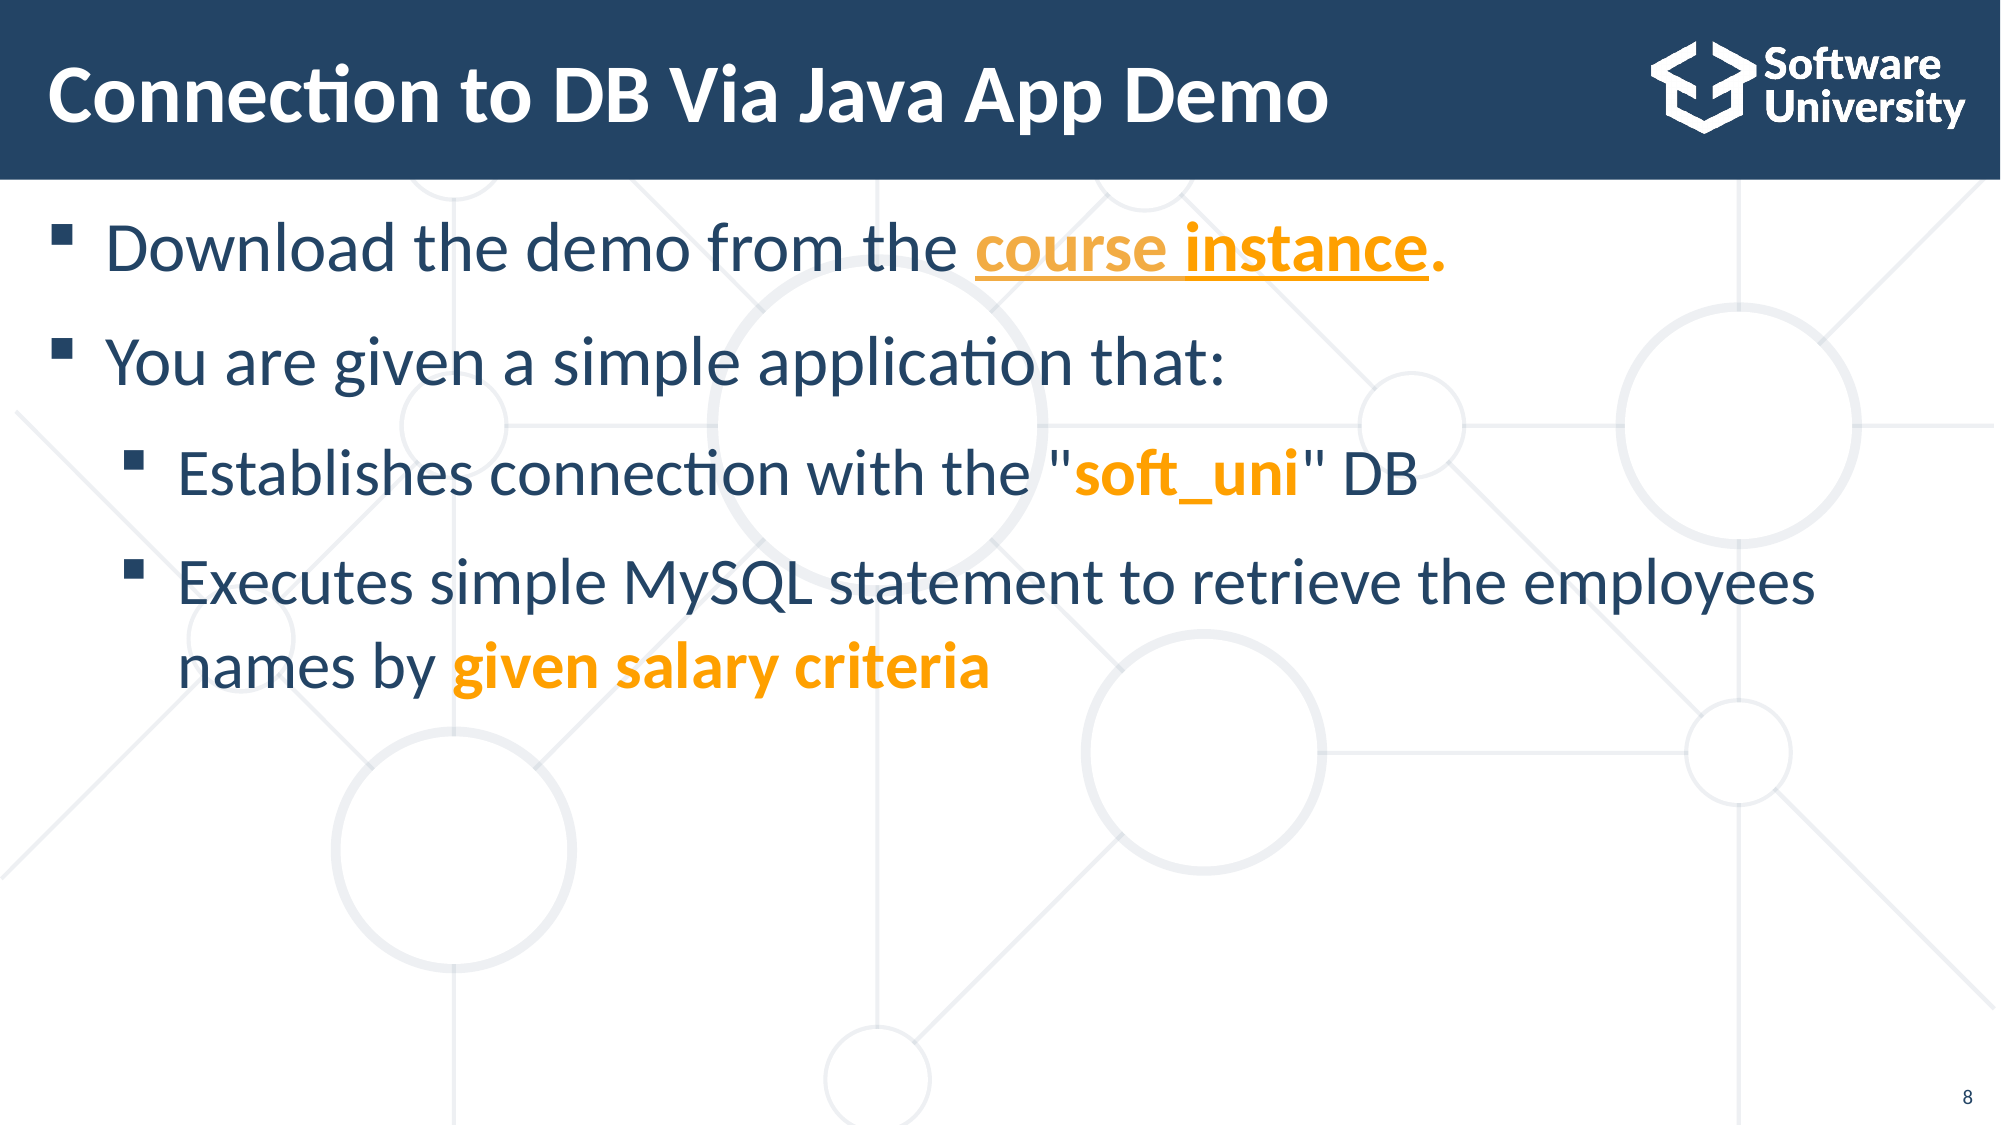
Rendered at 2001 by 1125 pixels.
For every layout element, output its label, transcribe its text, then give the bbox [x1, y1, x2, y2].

title Connection to DB Via Java App Demo [31, 16, 1625, 162]
slide_number 8 [1927, 1067, 1989, 1117]
list Download the demo from the course instance. You are given a simple application that: Establishes connection with the "soft_uni" DB Executes simple MySQL statement to retrieve the employees names by given salary criteria [28, 190, 1965, 1105]
picture [1651, 41, 1966, 134]
